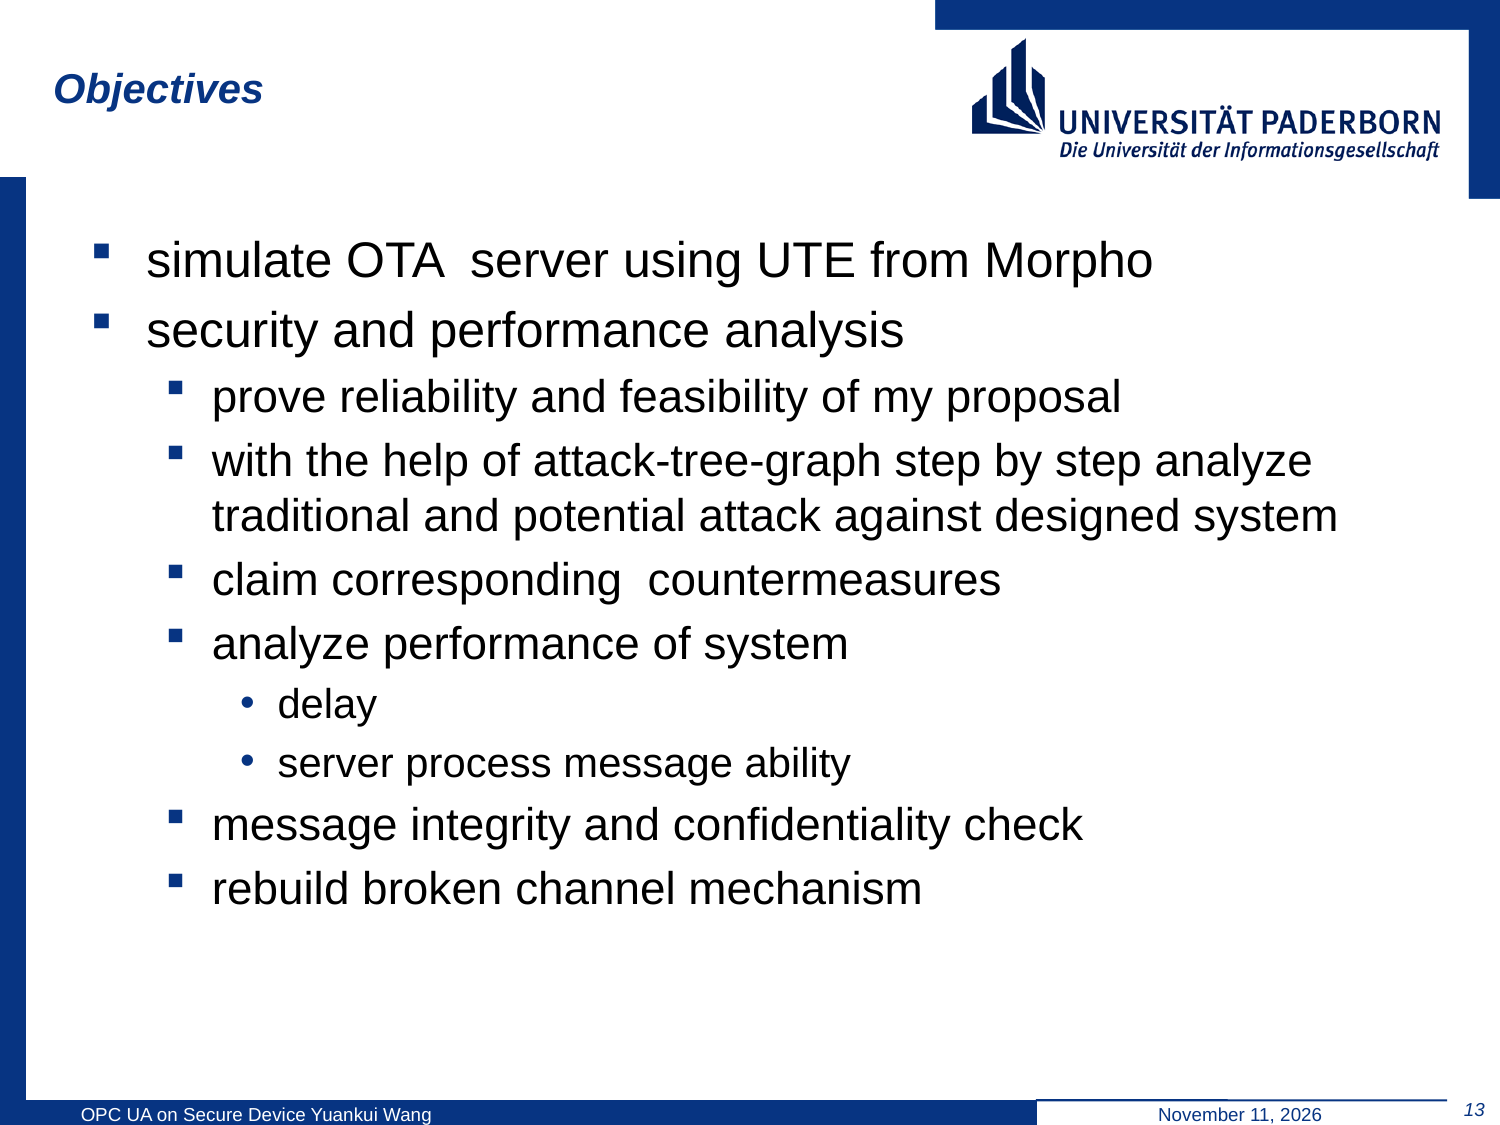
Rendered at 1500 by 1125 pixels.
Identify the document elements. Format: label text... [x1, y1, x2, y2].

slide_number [1064, 1099, 1416, 1125]
list simulate OTA server using UTE from Morpho security and performance analysis prove reliability and feasibility of my proposal with the help of attack-tree-graph step by step analyze traditional and potential attack against designed system claim corresponding countermeasures analyze performance of system delay server process message ability message integrity and confidentiality check rebuild broken channel mechanism [74, 219, 1461, 1050]
title Objectives [0, 0, 919, 175]
picture [972, 37, 1440, 161]
slide_number 13 [1445, 1089, 1500, 1125]
footer OPC UA on Secure Device Yuankui Wang [75, 1100, 1010, 1125]
